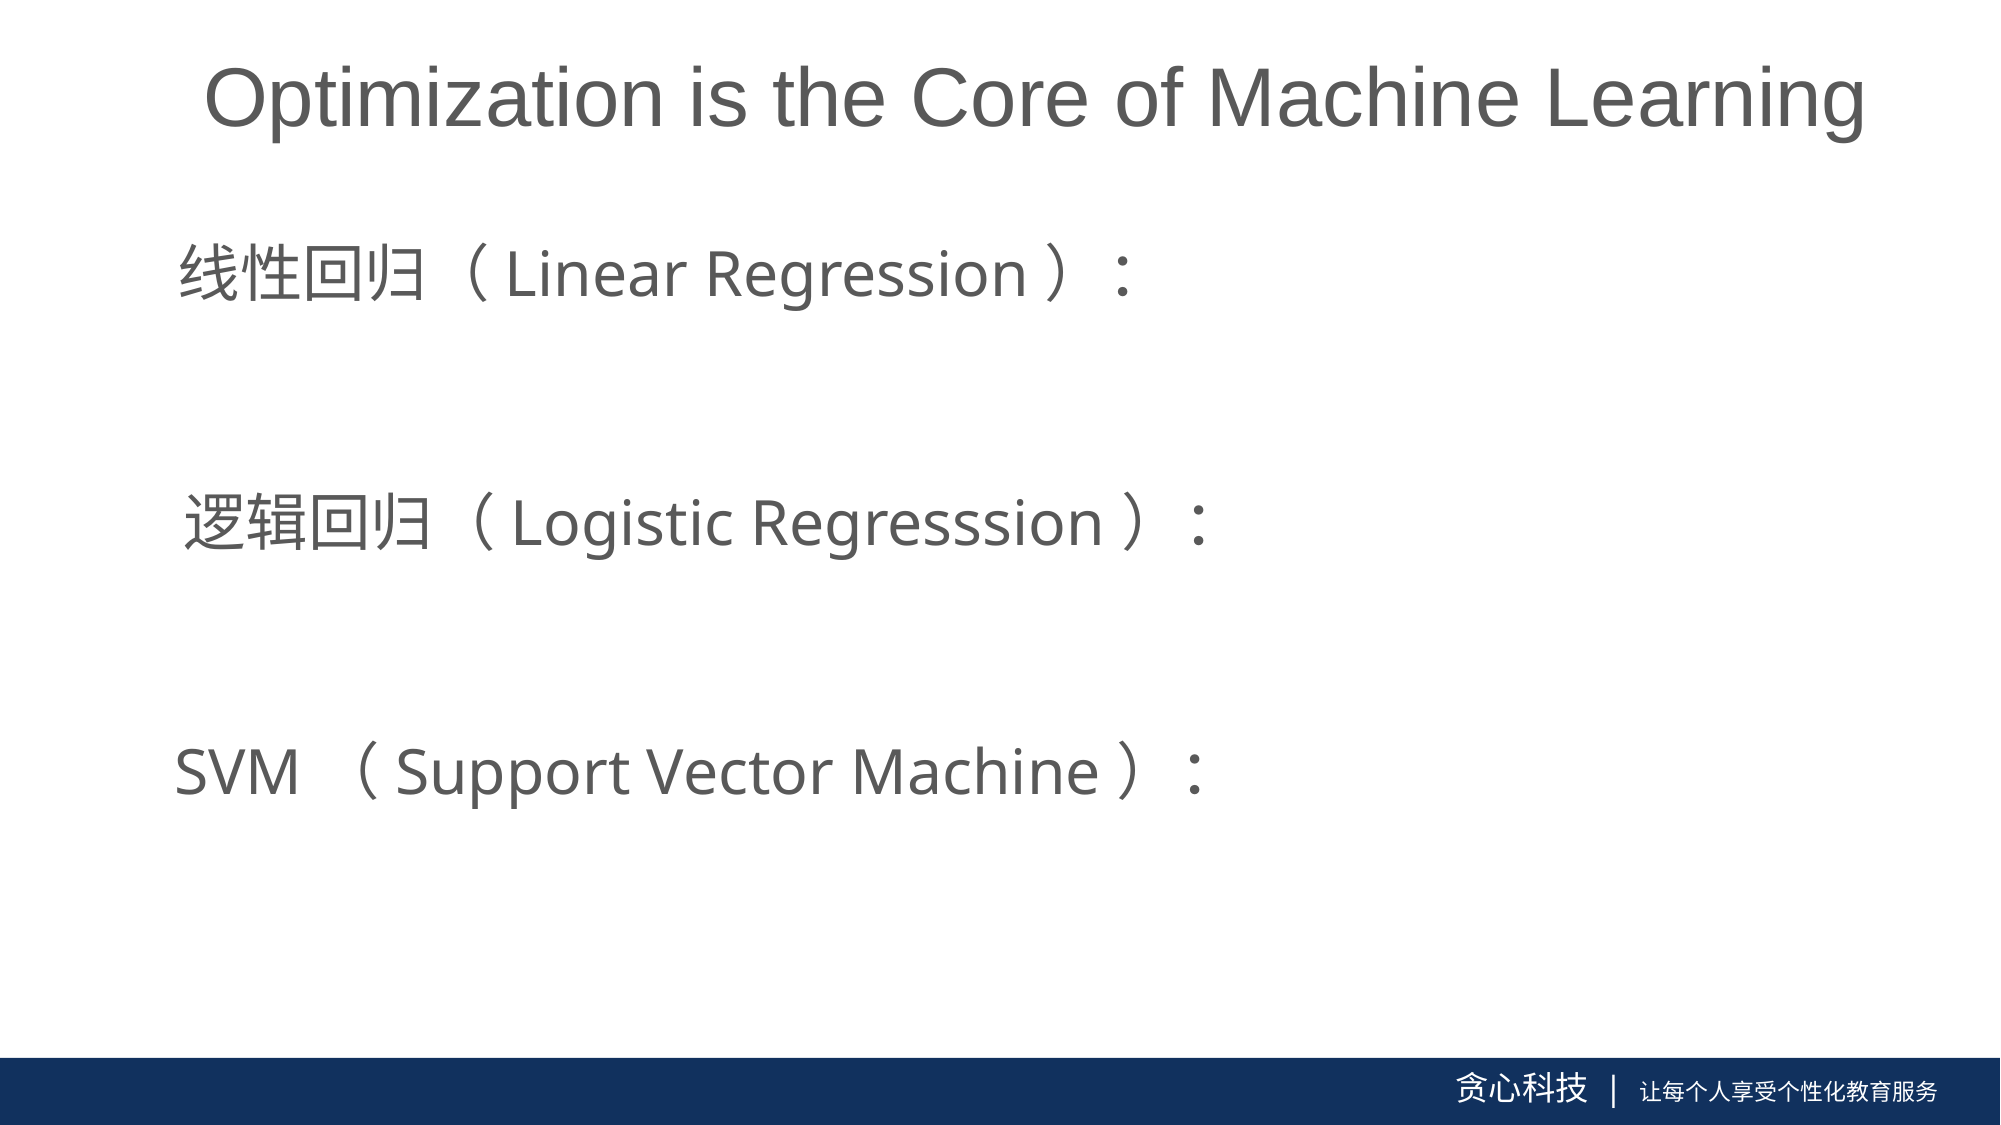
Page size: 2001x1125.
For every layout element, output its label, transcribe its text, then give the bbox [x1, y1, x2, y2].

text_box 线性回归（Linear Regression）： [162, 226, 1185, 316]
text_box Optimization is the Core of Machine Learning [151, 36, 1922, 151]
text_box 逻辑回归（Logistic Regresssion）： [168, 475, 1262, 565]
text_box SVM（Support Vector Machine）： [159, 724, 1257, 815]
